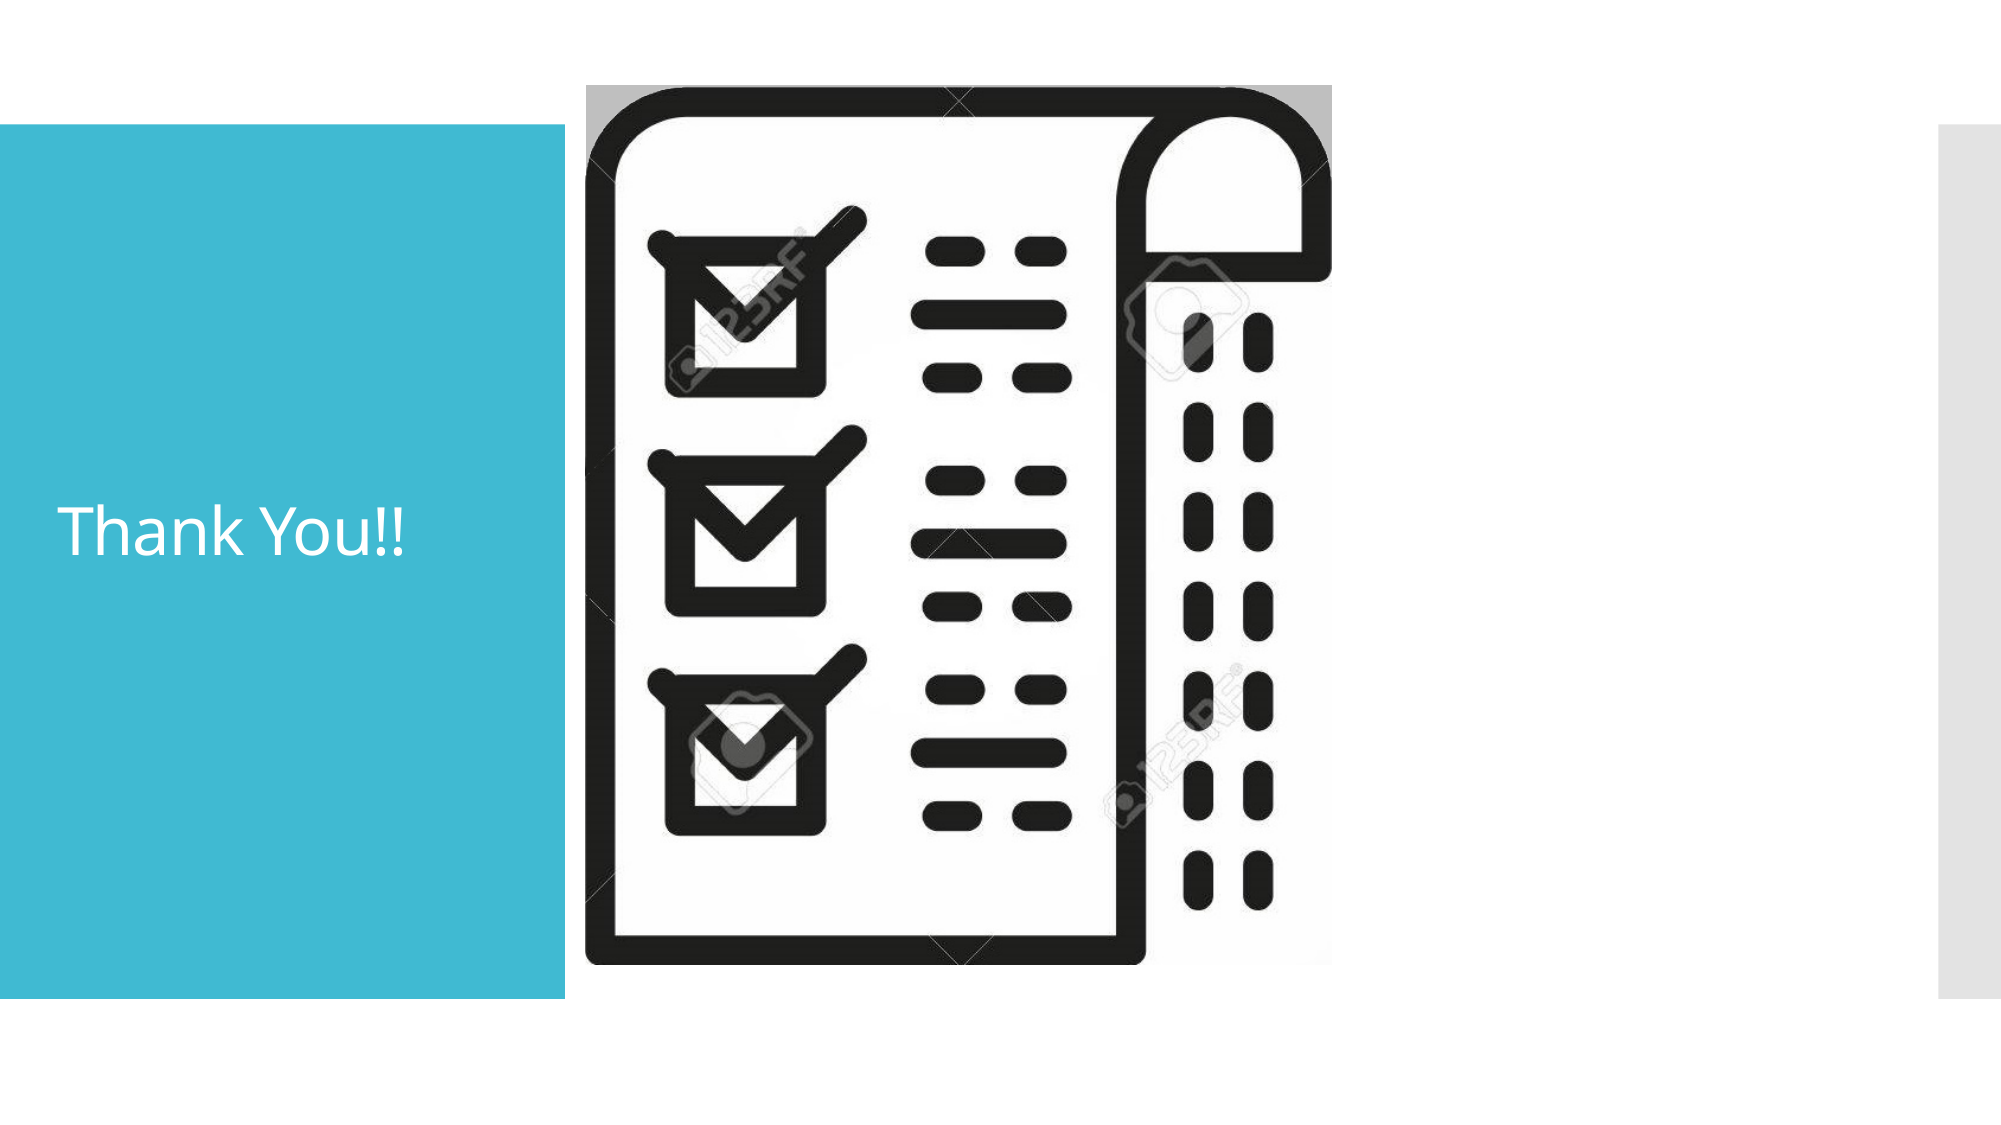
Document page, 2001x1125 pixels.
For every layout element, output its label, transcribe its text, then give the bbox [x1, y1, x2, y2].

picture [585, 84, 1332, 965]
title Thank You!! [41, 187, 507, 578]
